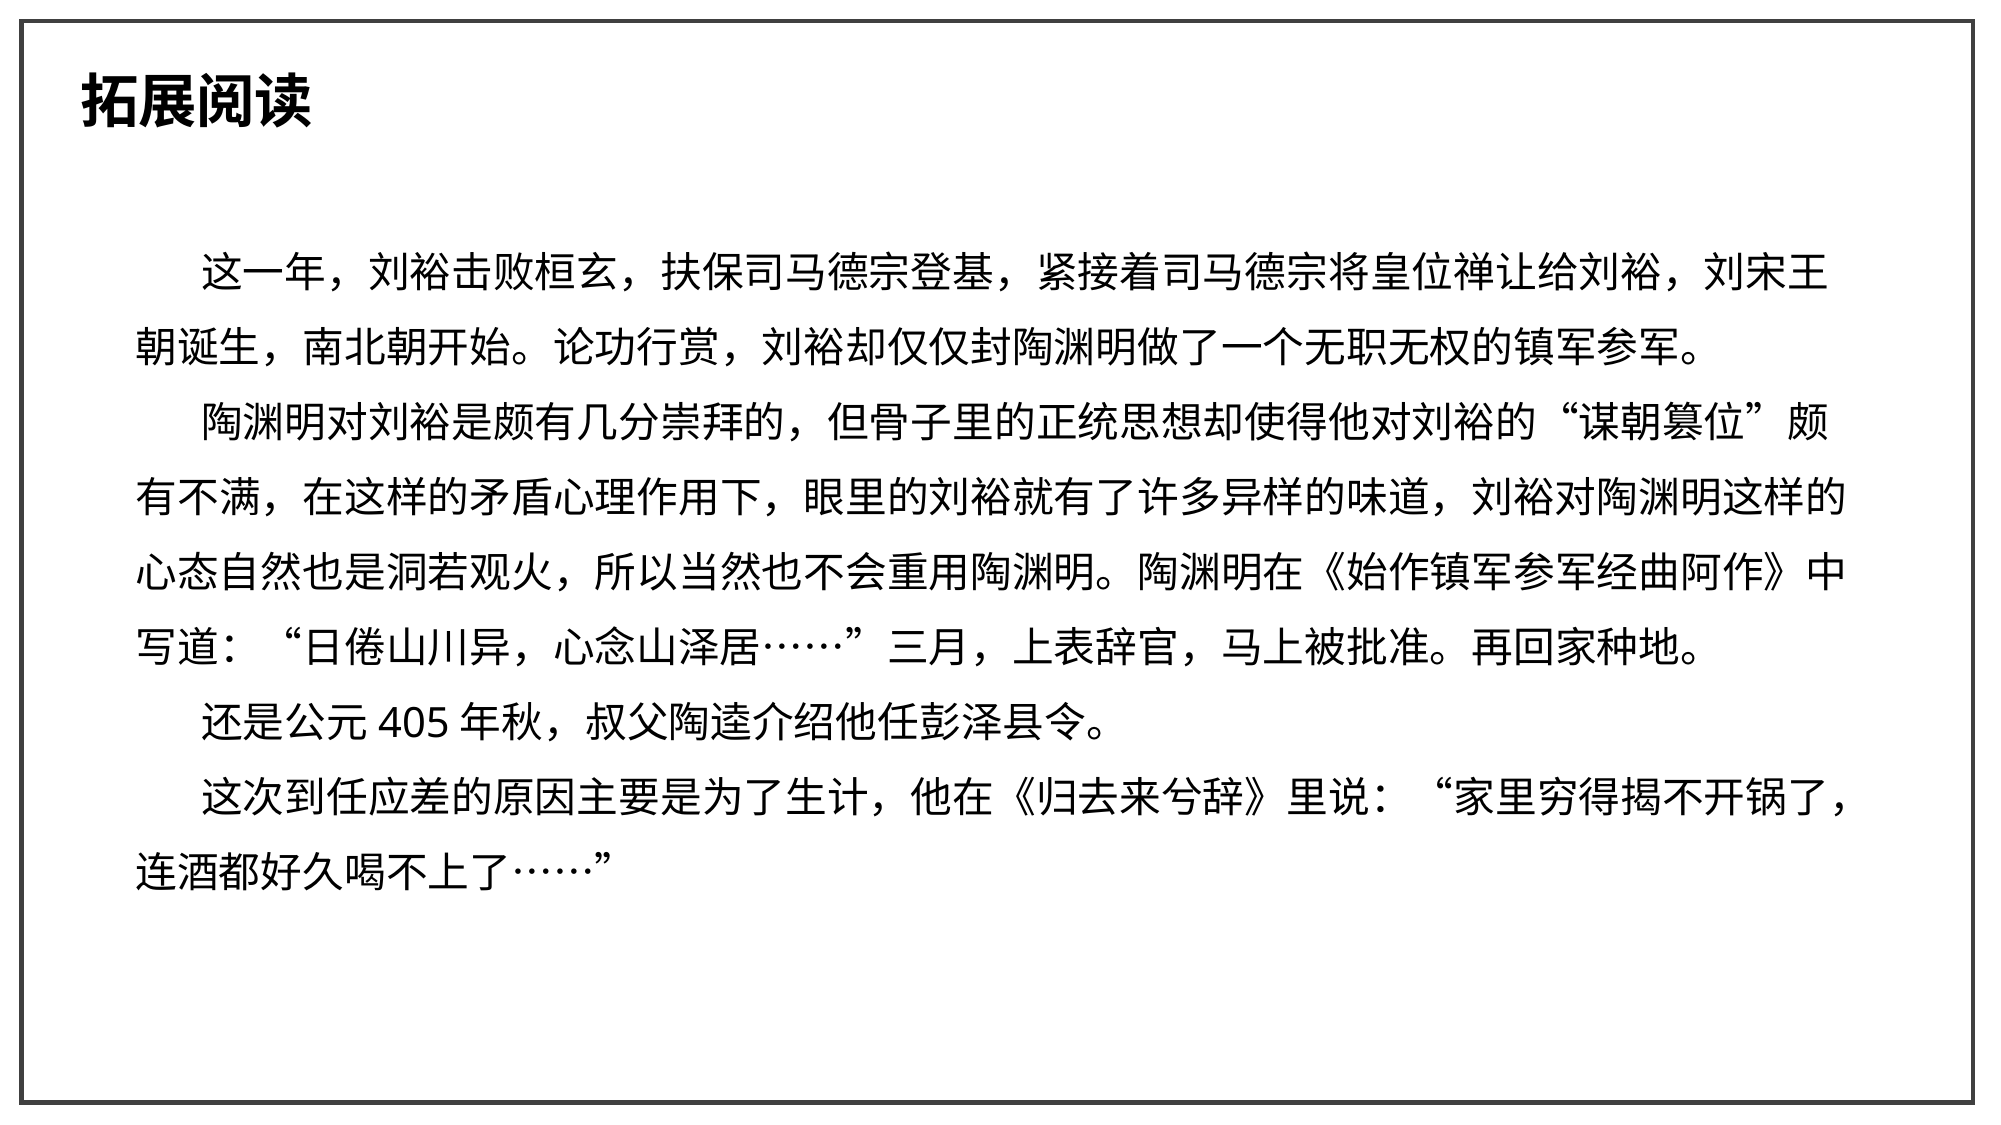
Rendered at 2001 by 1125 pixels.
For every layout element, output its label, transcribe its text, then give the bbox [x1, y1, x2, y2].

text_box [20, 20, 1974, 1104]
text_box 拓展阅读 [65, 21, 385, 142]
